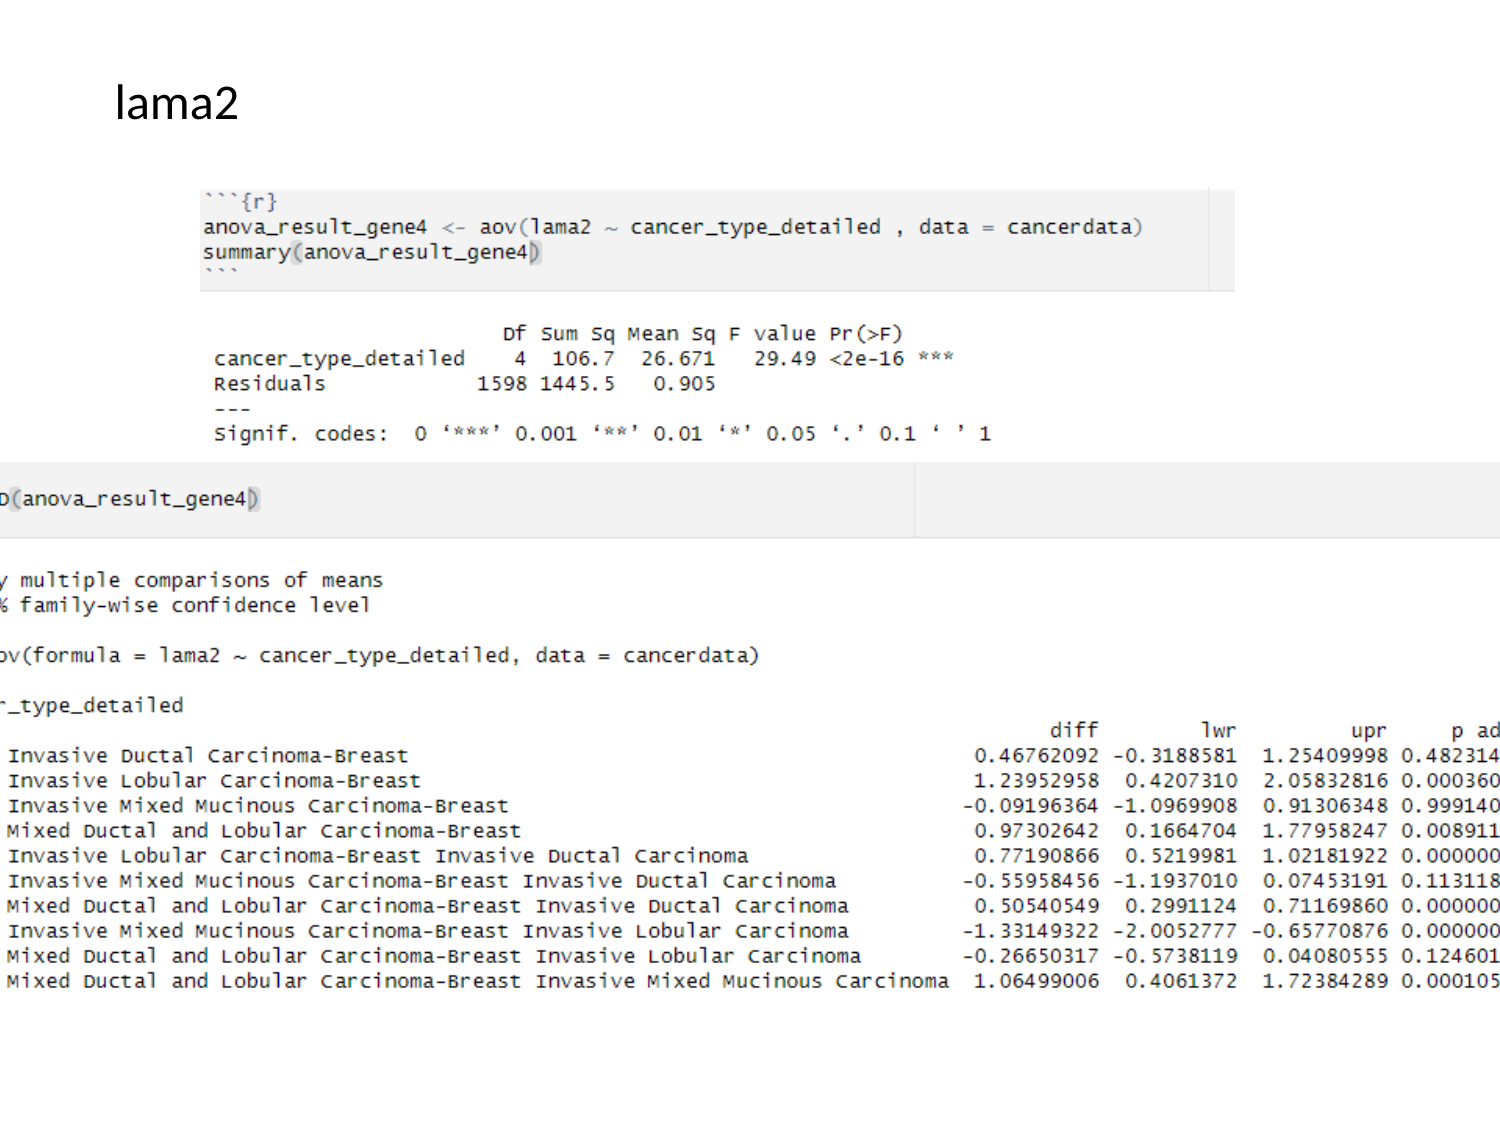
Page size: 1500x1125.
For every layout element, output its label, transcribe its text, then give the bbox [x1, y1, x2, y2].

text_box lama2 [99, 62, 550, 138]
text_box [0, 187, 1500, 1035]
